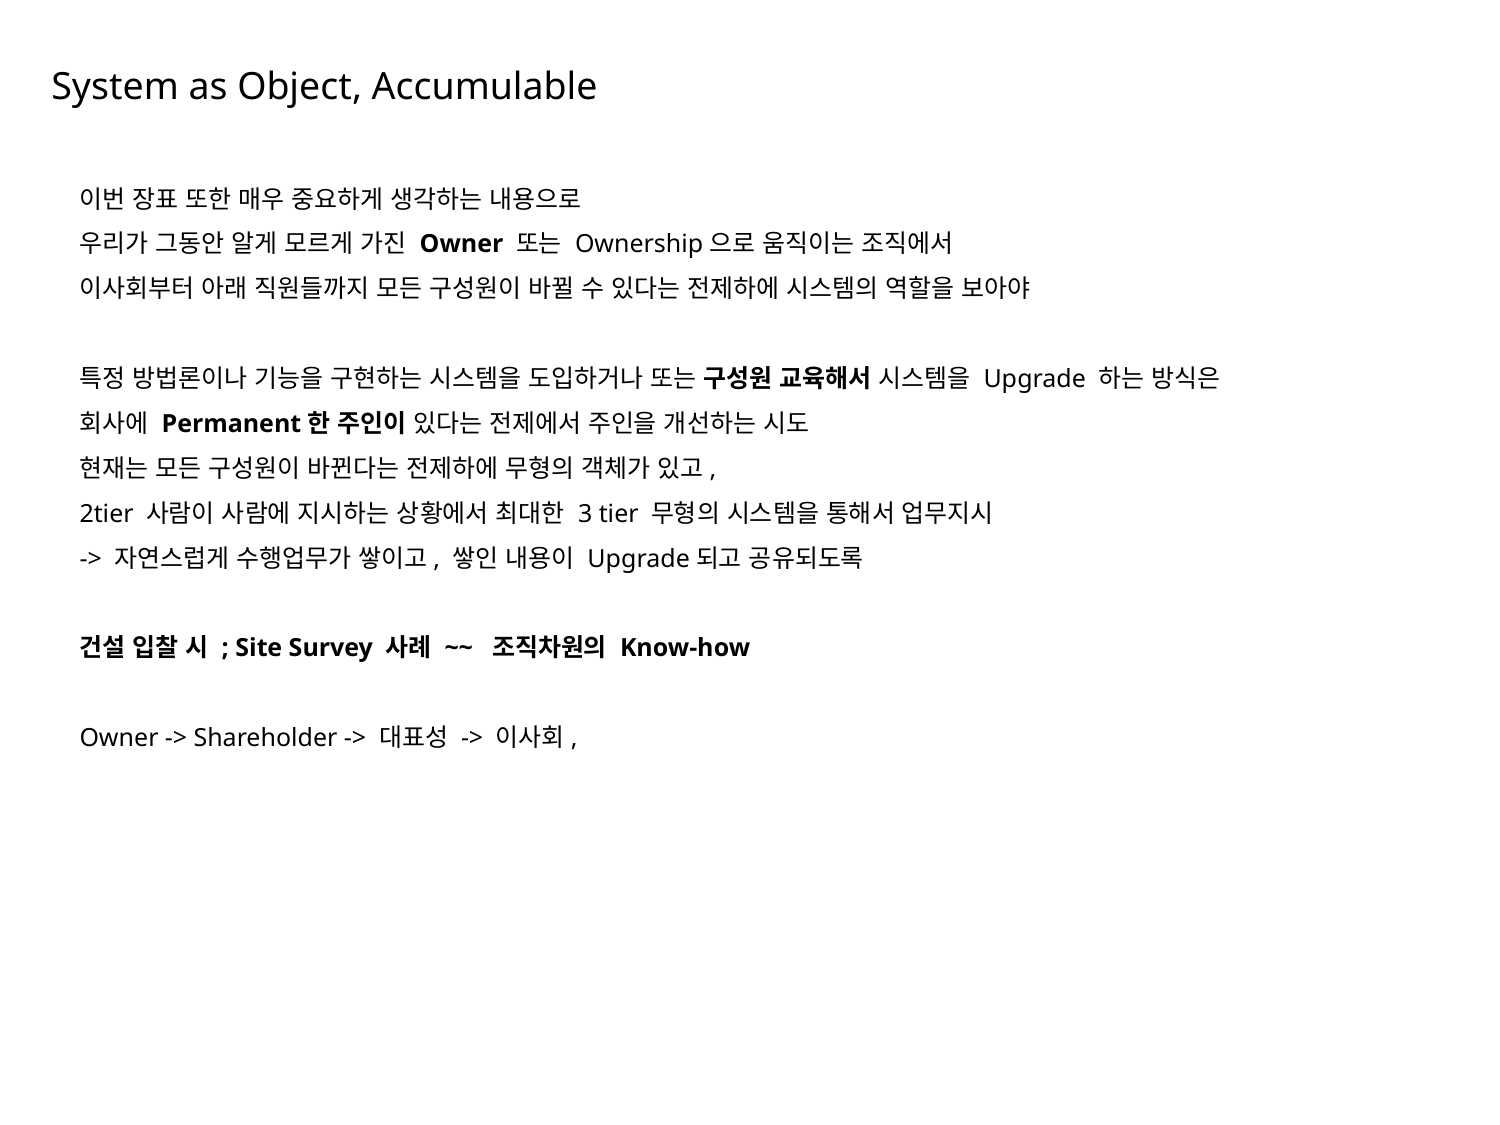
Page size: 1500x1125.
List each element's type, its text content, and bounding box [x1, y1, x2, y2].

text_box 이번 장표 또한 매우 중요하게 생각하는 내용으로 우리가 그동안 알게 모르게 가진 Owner 또는 Ownership으로 움직이는 조직에서 이사회부터 아래 직원들까지 모든 구성원이 바뀔 수 있다는 전제하에 시스템의 역할을 보아야 특정 방법론이나 기능을 구현하는 시스템을 도입하거나 또는 구성원 교육해서 시스템을 Upgrade 하는 방식은 회사에 Permanent한 주인이 있다는 전제에서 주인을 개선하는 시도 현재는 모든 구성원이 바뀐다는 전제하에 무형의 객체가 있고, 2tier 사람이 사람에 지시하는 상황에서 최대한 3 tier 무형의 시스템을 통해서 업무지시 -> 자연스럽게 수행업무가 쌓이고, 쌓인 내용이 Upgrade되고 공유되도록 건설 입찰 시 ; Site Survey 사례 ~~ 조직차원의 Know-how Owner -> Shareholder -> 대표성 -> 이사회, [64, 160, 1436, 759]
text_box System as Object, Accumulable [36, 54, 613, 115]
